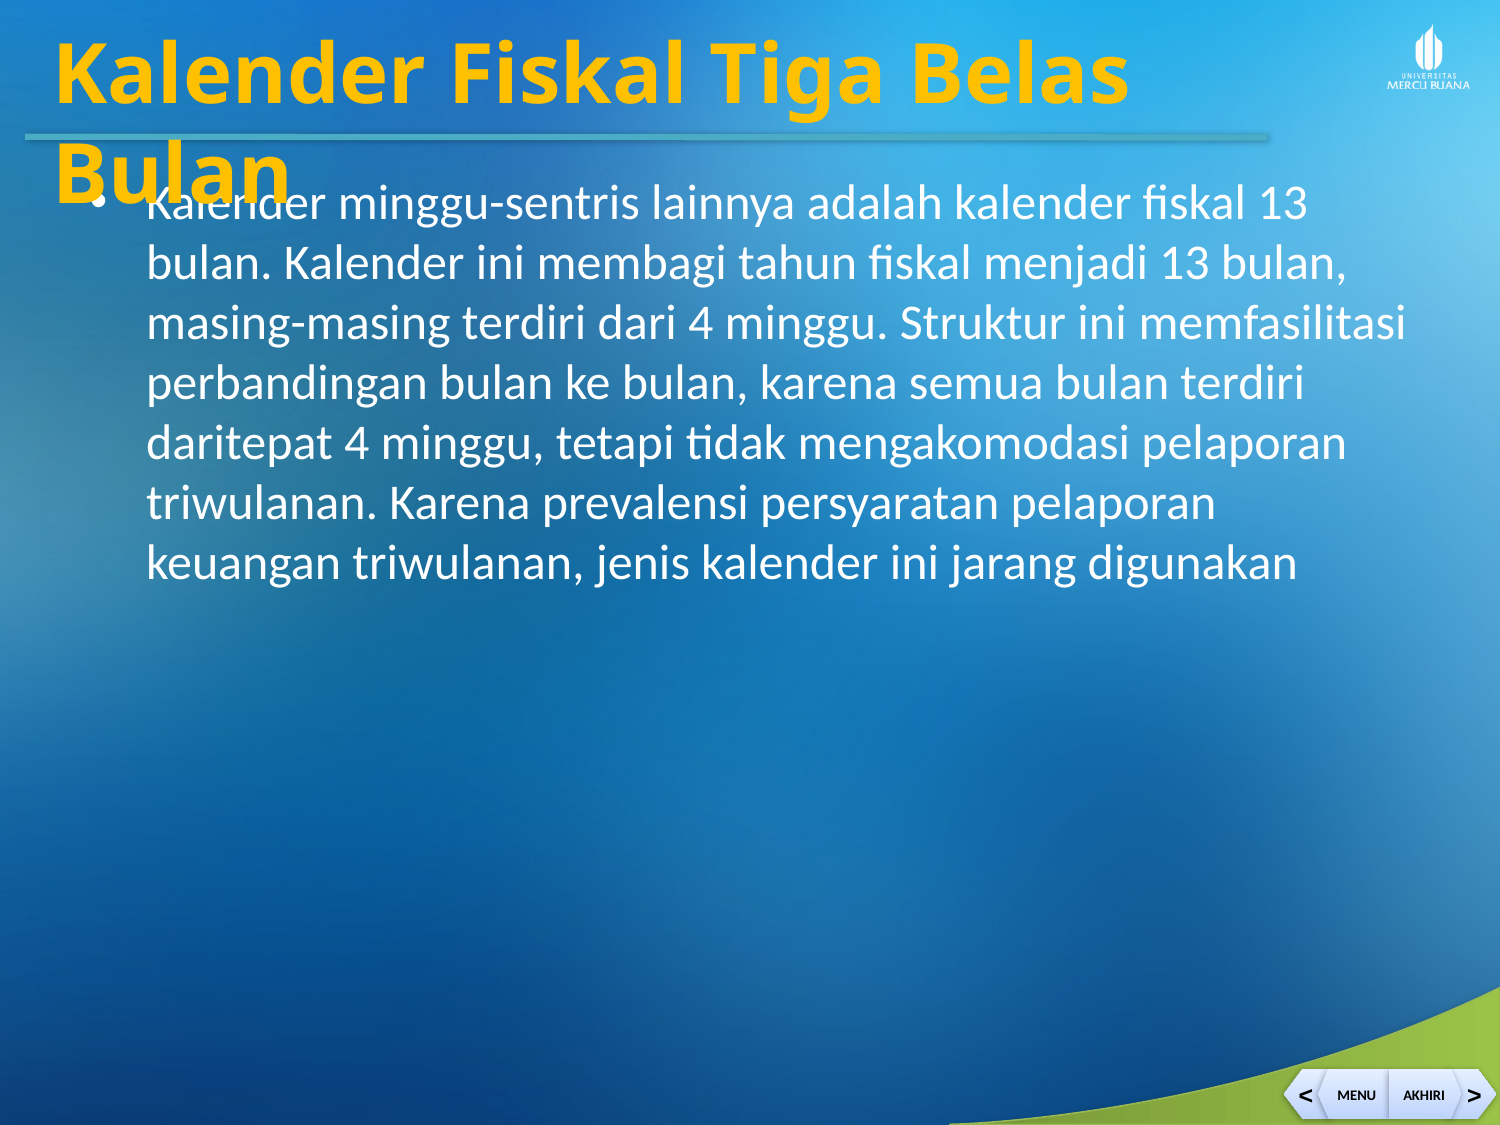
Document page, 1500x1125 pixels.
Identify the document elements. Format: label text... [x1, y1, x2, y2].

picture [0, 0, 1500, 1125]
list Kalender minggu-sentris lainnya adalah kalender fiskal 13 bulan. Kalender ini membagi tahun fiskal menjadi 13 bulan, masing-masing terdiri dari 4 minggu. Struktur ini memfasilitasi perbandingan bulan ke bulan, karena semua bulan terdiri daritepat 4 minggu, tetapi tidak mengakomodasi pelaporan triwulanan. Karena prevalensi persyaratan pelaporan keuangan triwulanan, jenis kalender ini jarang digunakan [75, 162, 1438, 1038]
list Kalender Fiskal Tiga Belas Bulan [37, 12, 1263, 126]
